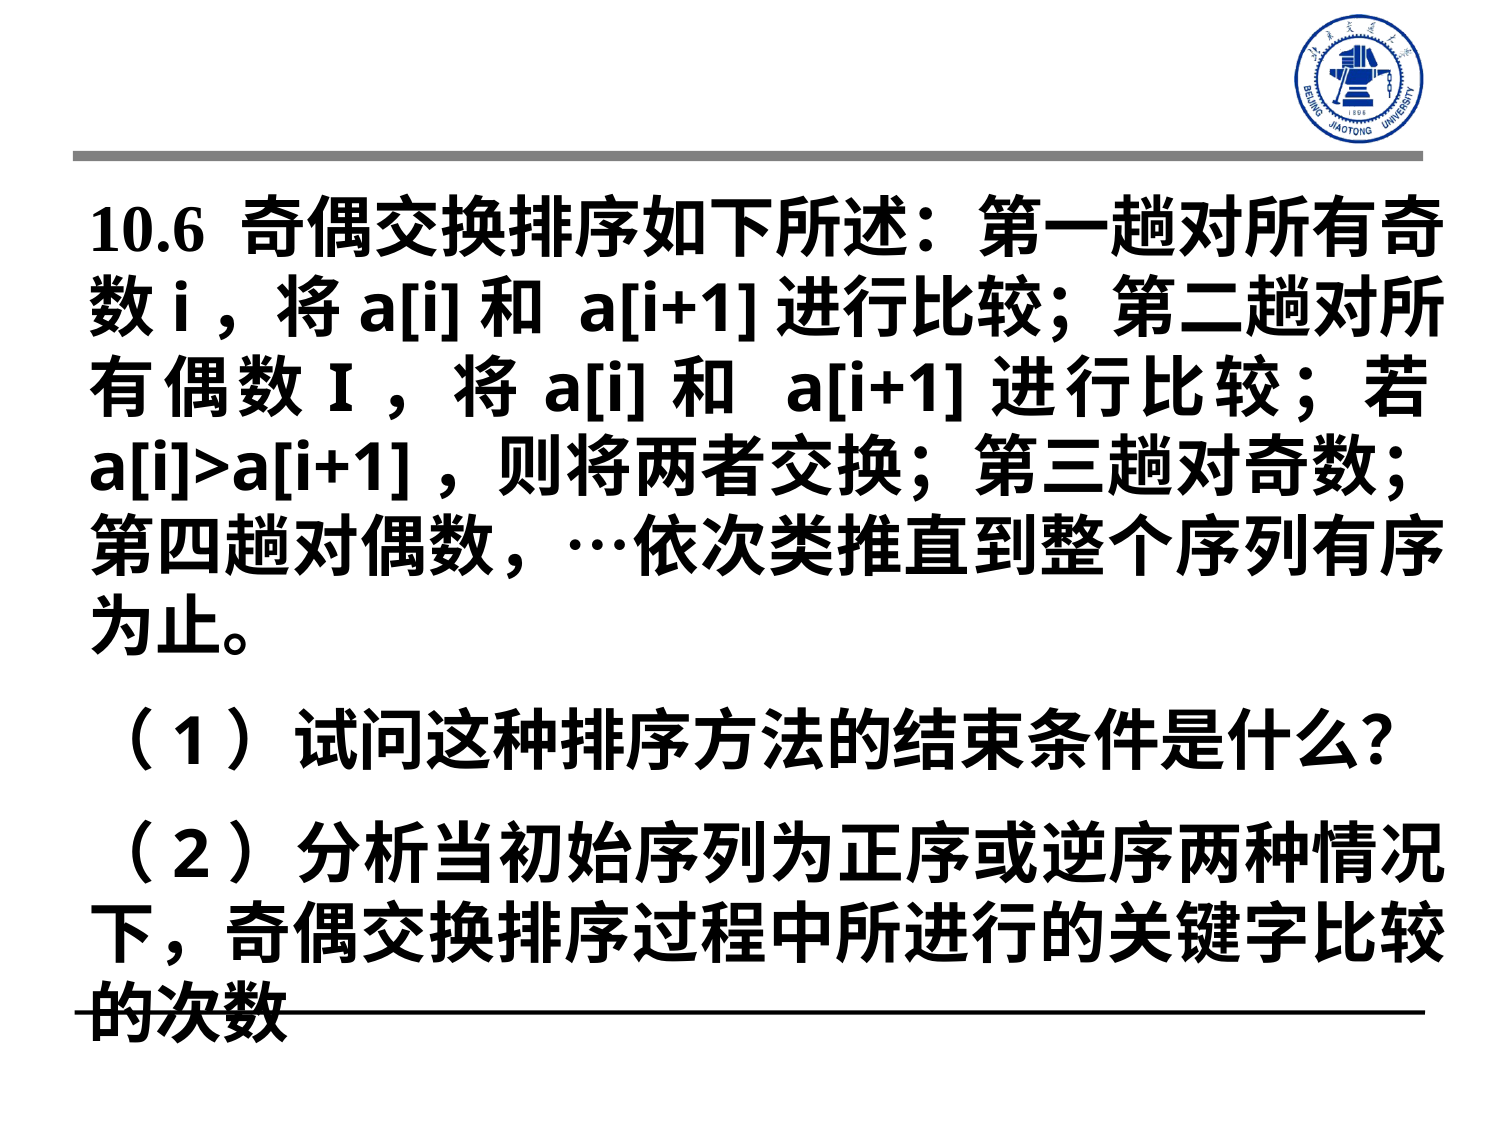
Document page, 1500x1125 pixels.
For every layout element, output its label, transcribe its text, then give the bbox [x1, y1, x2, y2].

text_box 10.6 奇偶交换排序如下所述：第一趟对所有奇数i，将a[i]和 a[i+1]进行比较；第二趟对所有偶数I，将a[i]和 a[i+1]进行比较；若a[i]>a[i+1]，则将两者交换；第三趟对奇数；第四趟对偶数，…依次类推直到整个序列有序为止。 （1）试问这种排序方法的结束条件是什么？ （2）分析当初始序列为正序或逆序两种情况下，奇偶交换排序过程中所进行的关键字比较的次数 [73, 176, 1462, 1058]
picture [1294, 14, 1424, 144]
